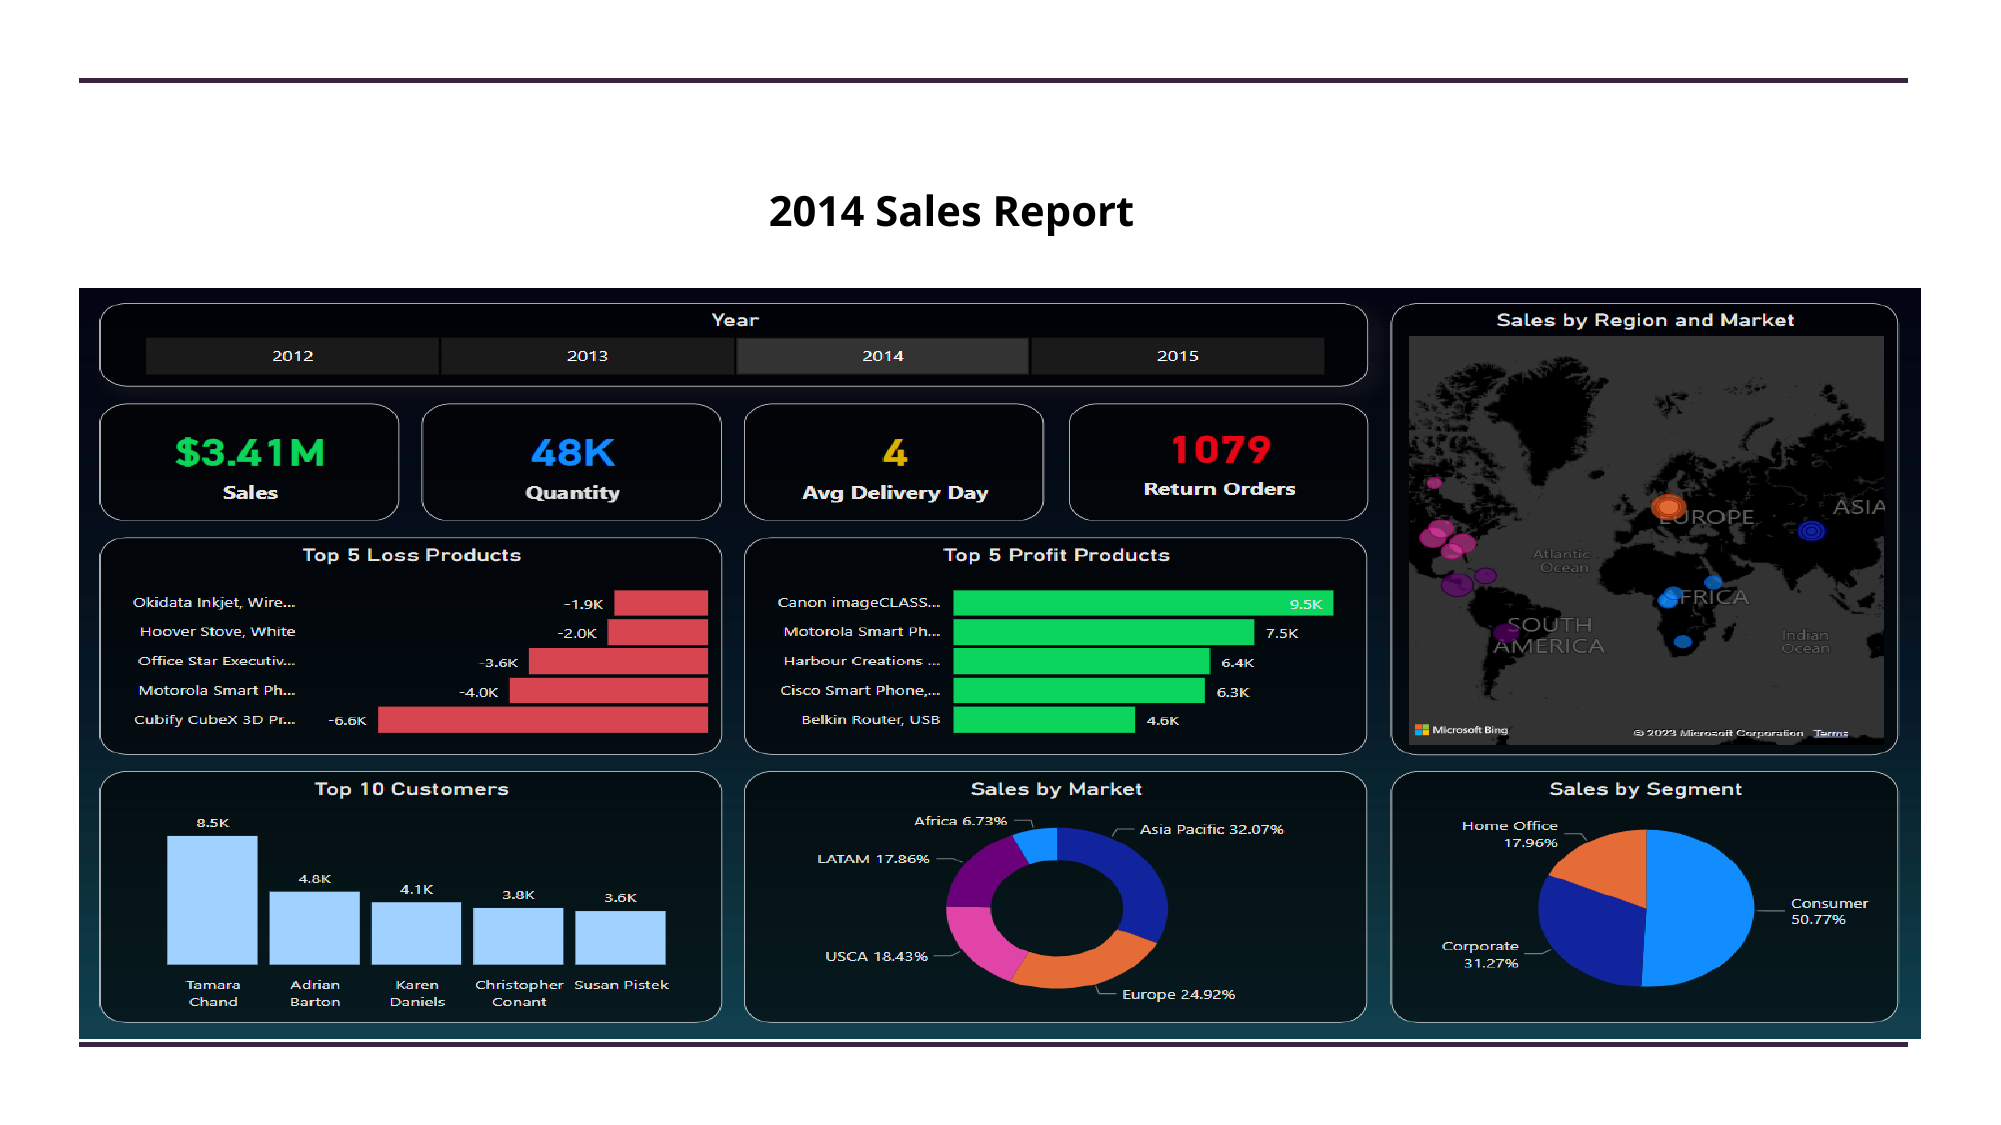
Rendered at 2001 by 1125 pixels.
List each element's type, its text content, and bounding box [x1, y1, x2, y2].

title 2014 Sales Report [79, 160, 1824, 259]
picture [79, 288, 1921, 1039]
